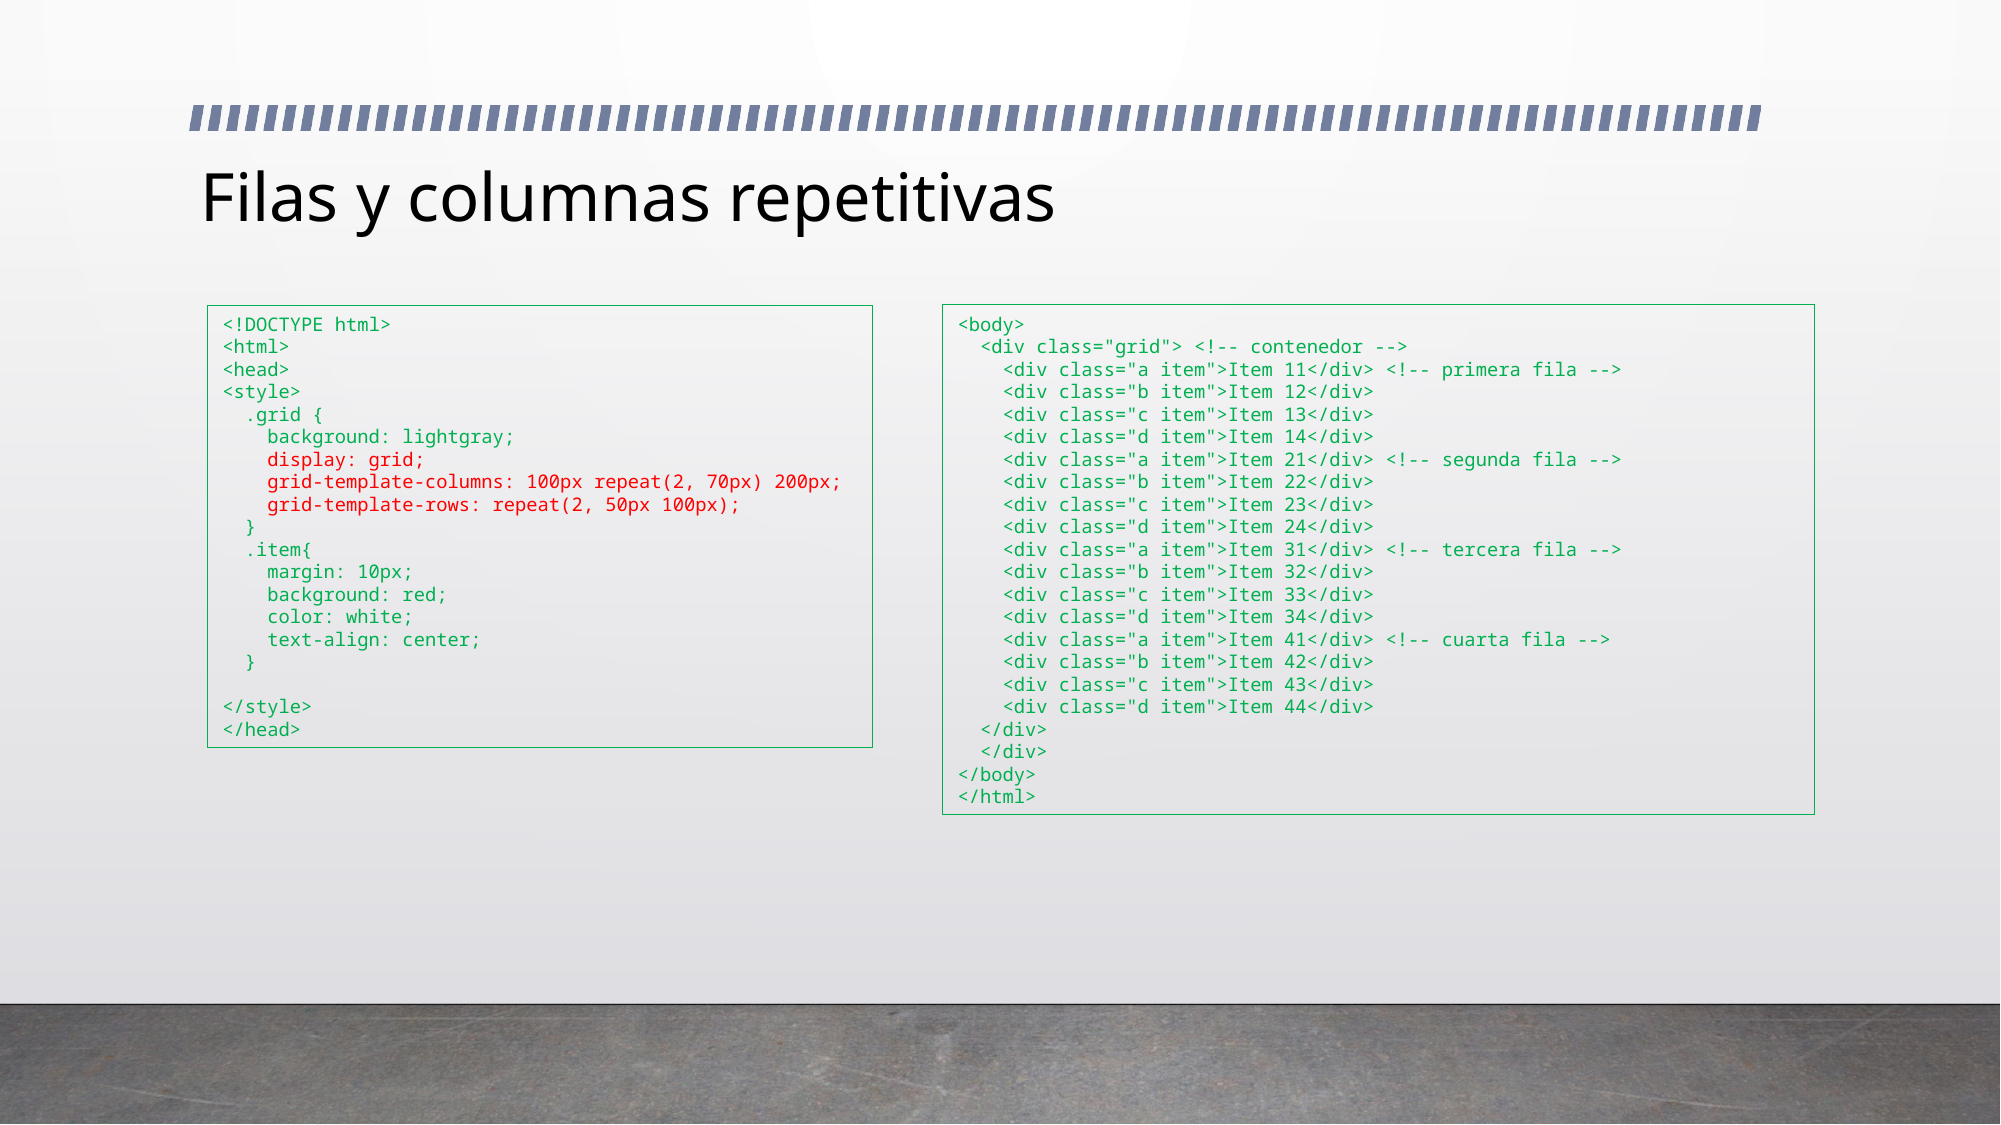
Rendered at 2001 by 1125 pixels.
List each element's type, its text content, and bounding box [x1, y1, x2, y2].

picture [0, 1004, 2000, 1124]
title Filas y columnas repetitivas [185, 156, 1761, 329]
text_box <!DOCTYPE html> <html> <head> <style> .grid { background: lightgray; display: grid; grid-template-columns: 100px repeat(2, 70px) 200px; grid-template-rows: repeat(2, 50px 100px); } .item{ margin: 10px; background: red; color: white; text-align: center; } </style> </head> [207, 305, 873, 748]
text_box <body> <div class="grid"> <!-- contenedor --> <div class="a item">Item 11</div> <!-- primera fila --> <div class="b item">Item 12</div> <div class="c item">Item 13</div> <div class="d item">Item 14</div> <div class="a item">Item 21</div> <!-- segunda fila --> <div class="b item">Item 22</div> <div class="c item">Item 23</div> <div class="d item">Item 24</div> <div class="a item">Item 31</div> <!-- tercera fila --> <div class="b item">Item 32</div> <div class="c item">Item 33</div> <div class="d item">Item 34</div> <div class="a item">Item 41</div> <!-- cuarta fila --> <div class="b item">Item 42</div> <div class="c item">Item 43</div> <div class="d item">Item 44</div> </div> </div> </body> </html> [942, 304, 1815, 815]
